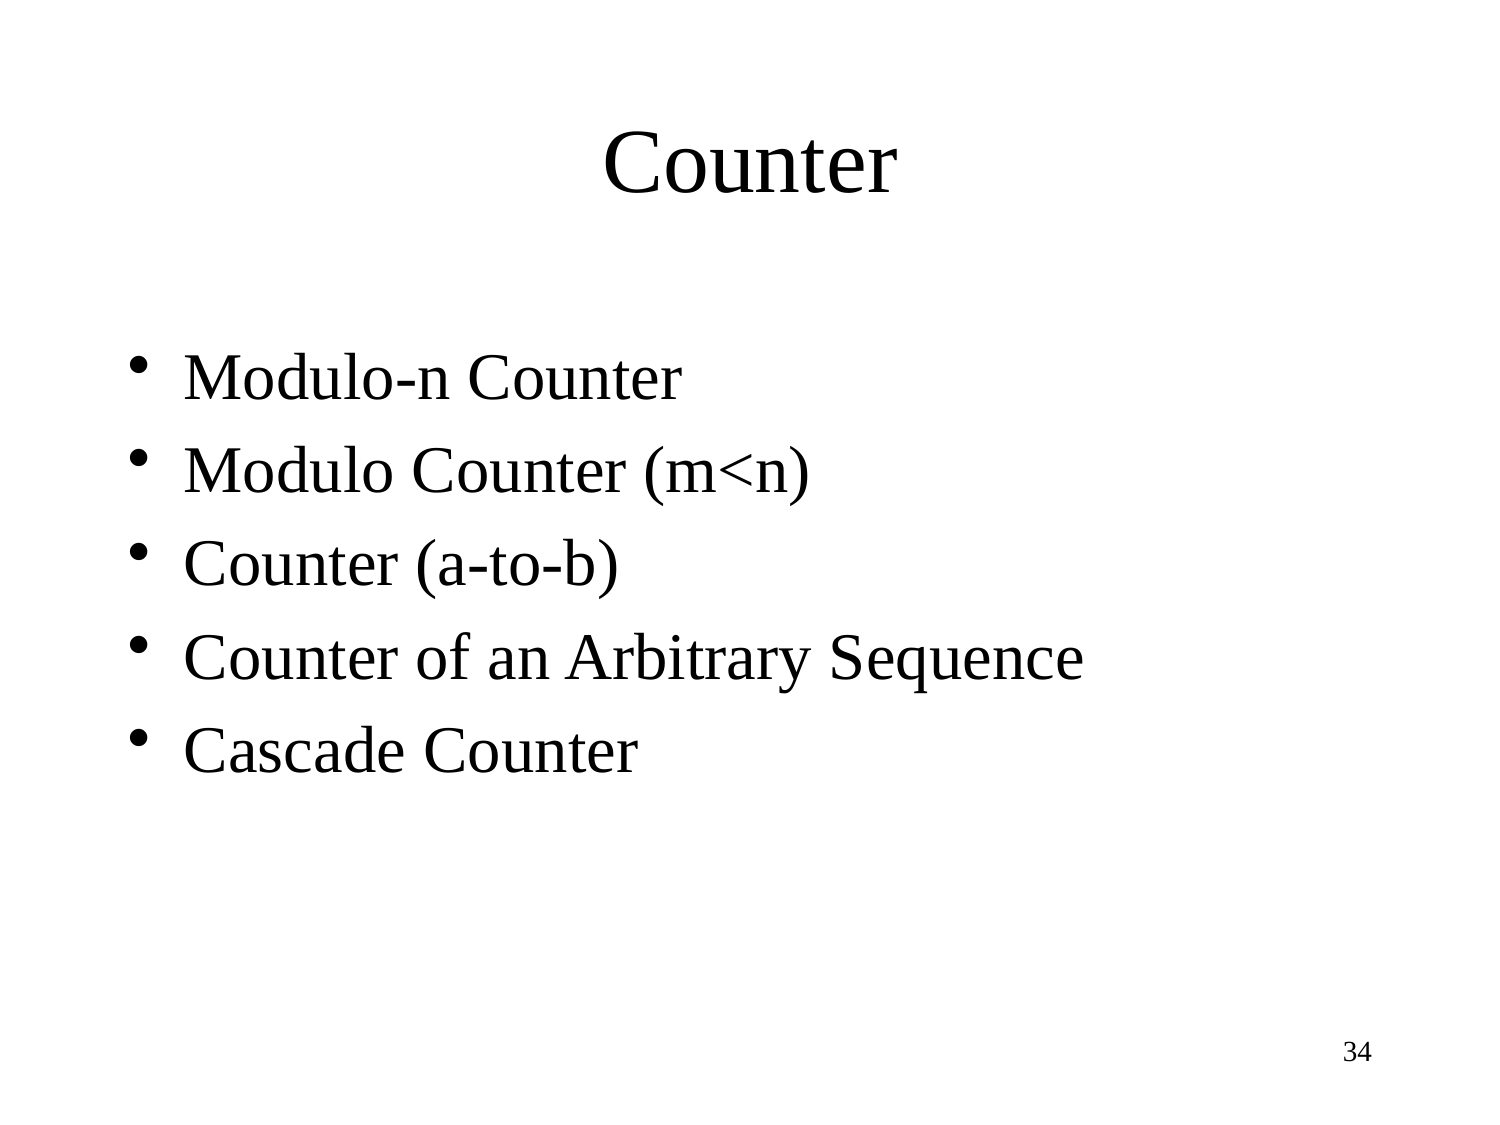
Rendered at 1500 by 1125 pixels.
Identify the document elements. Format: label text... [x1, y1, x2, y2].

title Counter [112, 24, 1388, 288]
list Modulo-n Counter Modulo Counter (m<n) Counter (a-to-b) Counter of an Arbitrary Sequence Cascade Counter [112, 324, 1388, 1000]
slide_number 34 [1074, 1024, 1388, 1101]
